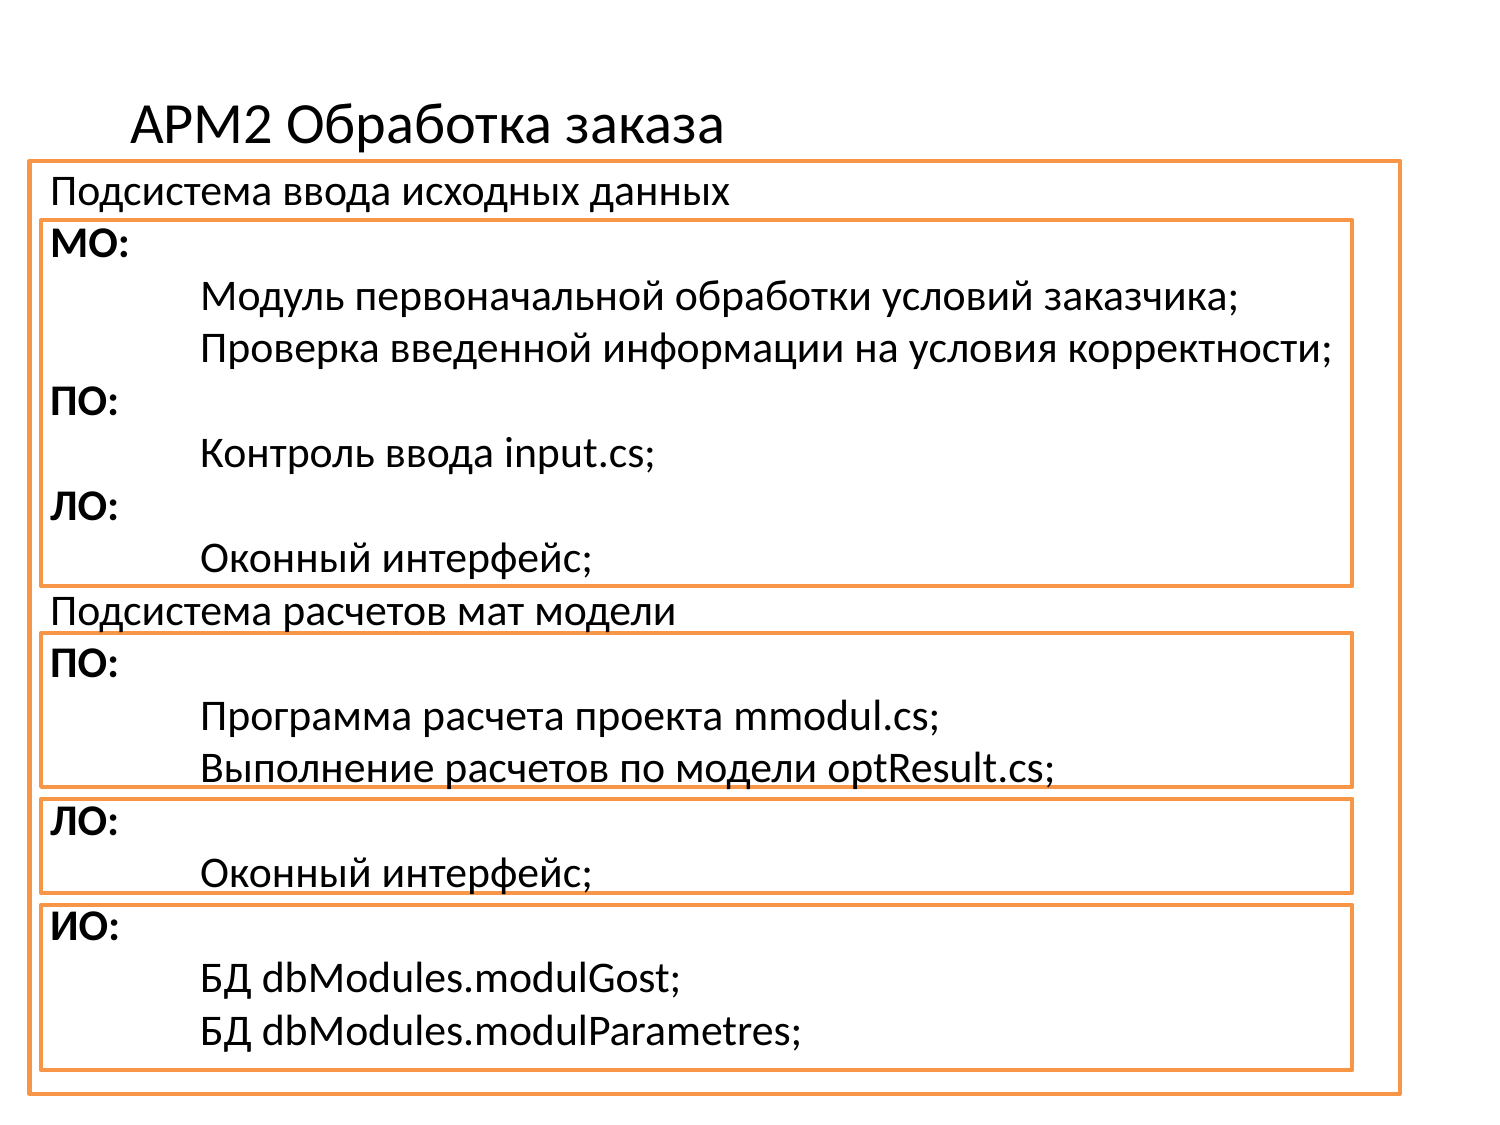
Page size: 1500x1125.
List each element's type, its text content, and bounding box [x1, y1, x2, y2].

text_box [29, 160, 1400, 1095]
text_box АРМ2 Обработка заказа [115, 78, 741, 154]
text_box Подсистема ввода исходных данных МО: Модуль первоначальной обработки условий заказчика; Проверка введенной информации на условия корректности; ПО: Контроль ввода input.cs; ЛО: Оконный интерфейс; Подсистема расчетов мат модели ПО: Программа расчета проекта mmodul.cs; Выполнение расчетов по модели optResult.cs; ЛО: Оконный интерфейс; ИО: БД dbModules.modulGost; БД dbModules.modulParametres; [35, 154, 1483, 1062]
